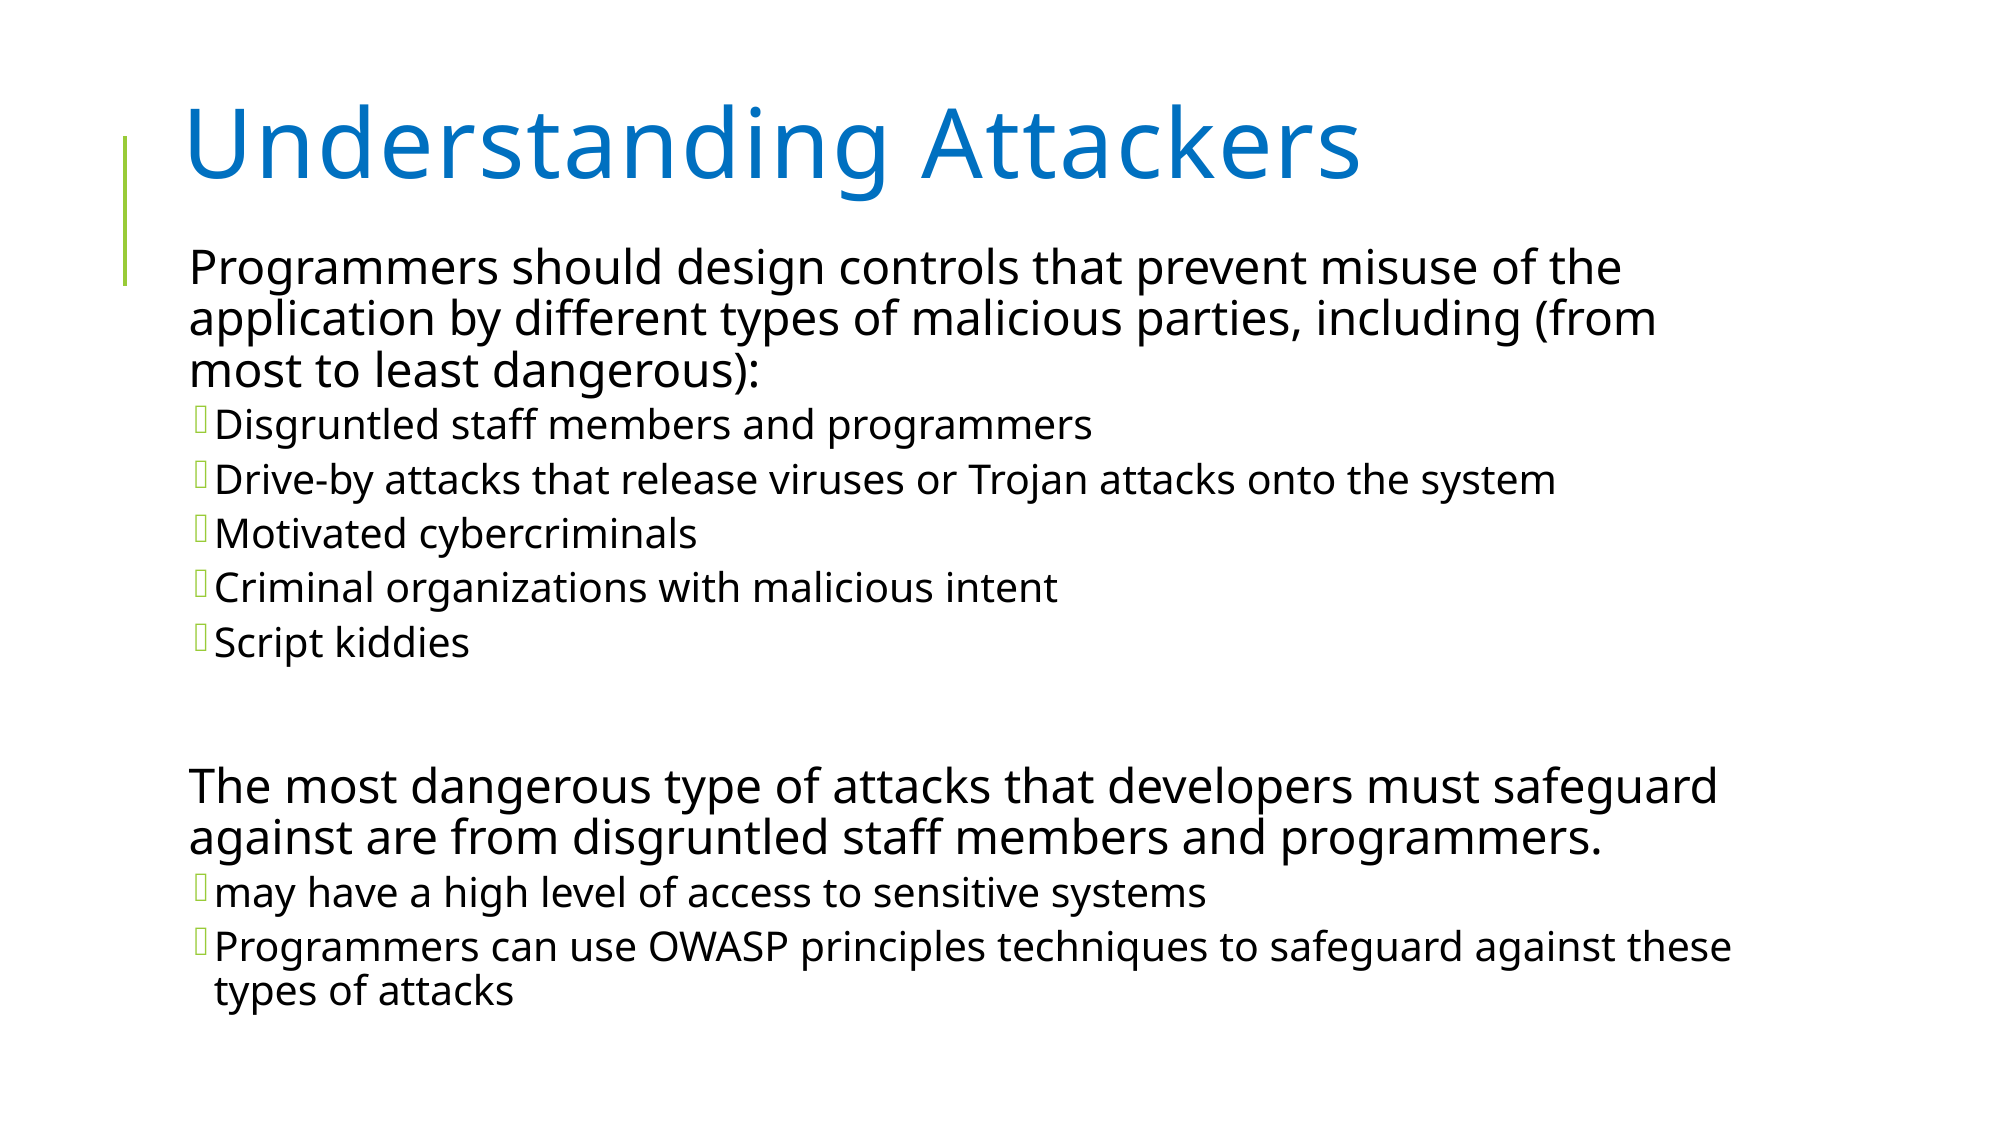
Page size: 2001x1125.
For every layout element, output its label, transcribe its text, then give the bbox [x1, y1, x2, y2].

list Programmers should design controls that prevent misuse of the application by different types of malicious parties, including (from most to least dangerous): Disgruntled staff members and programmers Drive-by attacks that release viruses or Trojan attacks onto the system Motivated cybercriminals Criminal organizations with malicious intent Script kiddies The most dangerous type of attacks that developers must safeguard against are from disgruntled staff members and programmers. may have a high level of access to sensitive systems Programmers can use OWASP principles techniques to safeguard against these types of attacks [168, 235, 1763, 1035]
title Understanding Attackers [168, 96, 1763, 205]
